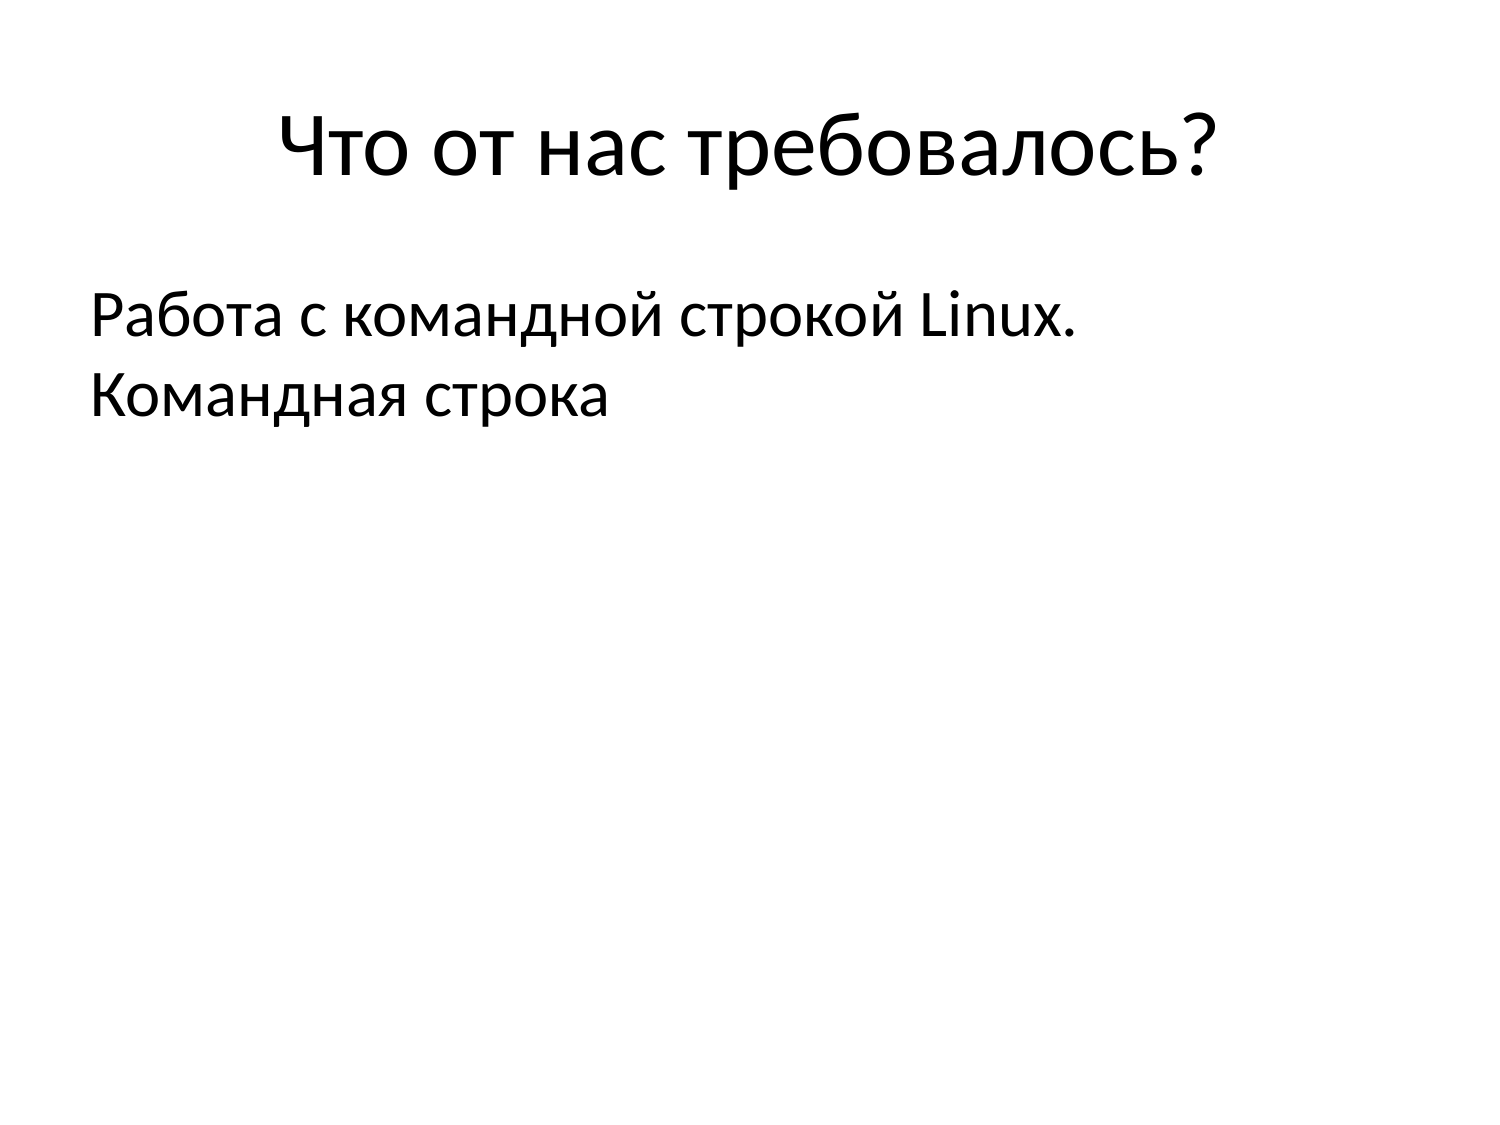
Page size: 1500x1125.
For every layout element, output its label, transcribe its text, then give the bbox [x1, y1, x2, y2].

title Что от нас требовалось? [75, 45, 1425, 233]
list Работа с командной строкой Linux. Командная строка [75, 262, 1425, 1005]
